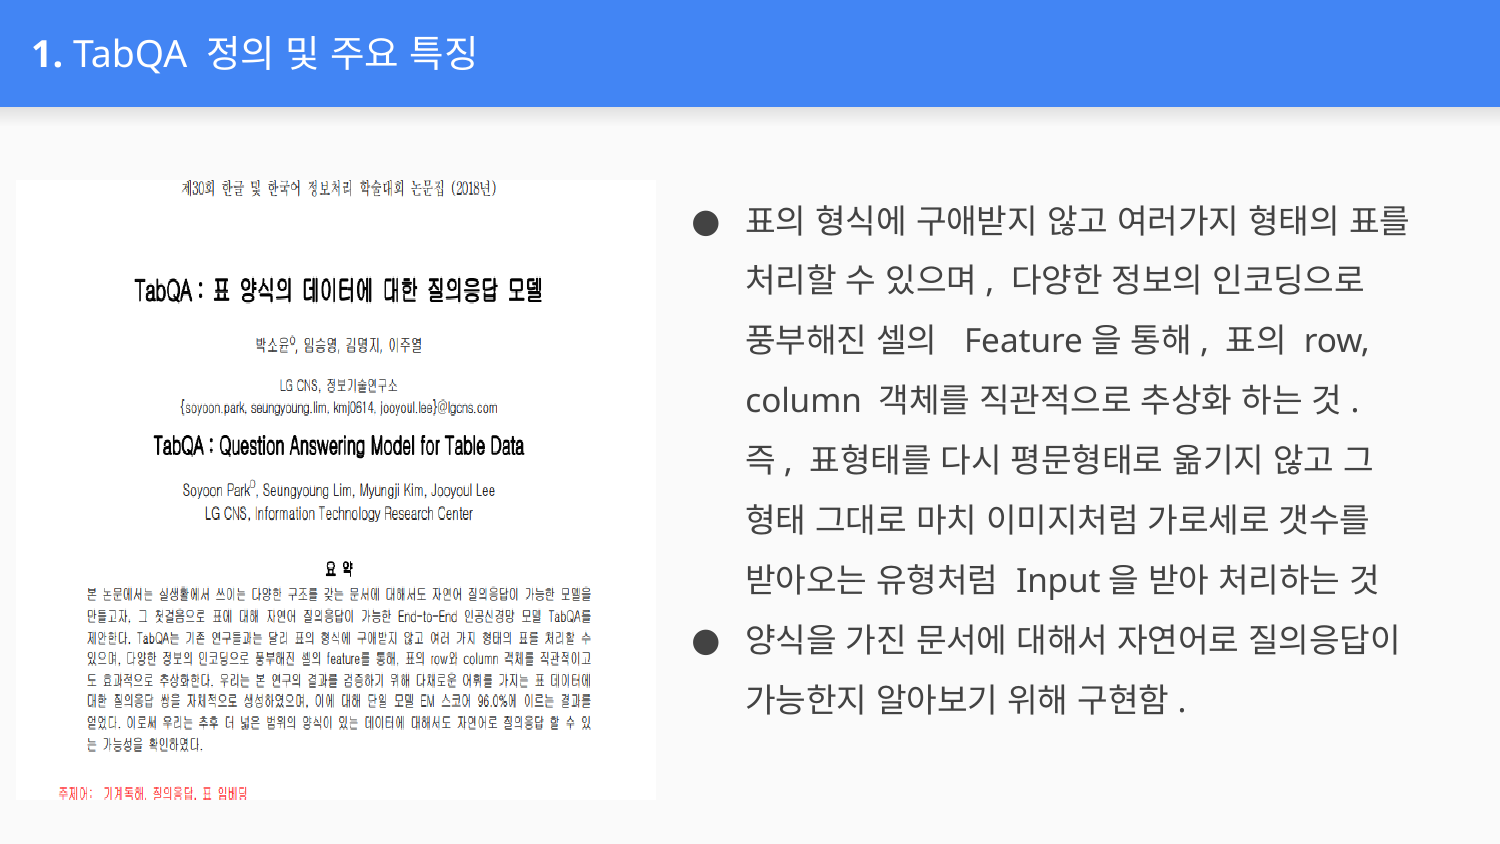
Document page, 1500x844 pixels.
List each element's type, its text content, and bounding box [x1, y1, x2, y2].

picture [15, 180, 656, 800]
title 1. TabQA 정의 및 주요 특징 [16, 2, 1464, 102]
list 표의 형식에 구애받지 않고 여러가지 형태의 표를 처리할 수 있으며, 다양한 정보의 인코딩으로 풍부해진 셀의 Feature을 통해, 표의 row, column 객체를 직관적으로 추상화 하는 것. 즉, 표형태를 다시 평문형태로 옮기지 않고 그 형태 그대로 마치 이미지처럼 가로세로 갯수를 받아오는 유형처럼 Input을 받아 처리하는 것 양식을 가진 문서에 대해서 자연어로 질의응답이 가능한지 알아보기 위해 구현함. [655, 164, 1427, 814]
